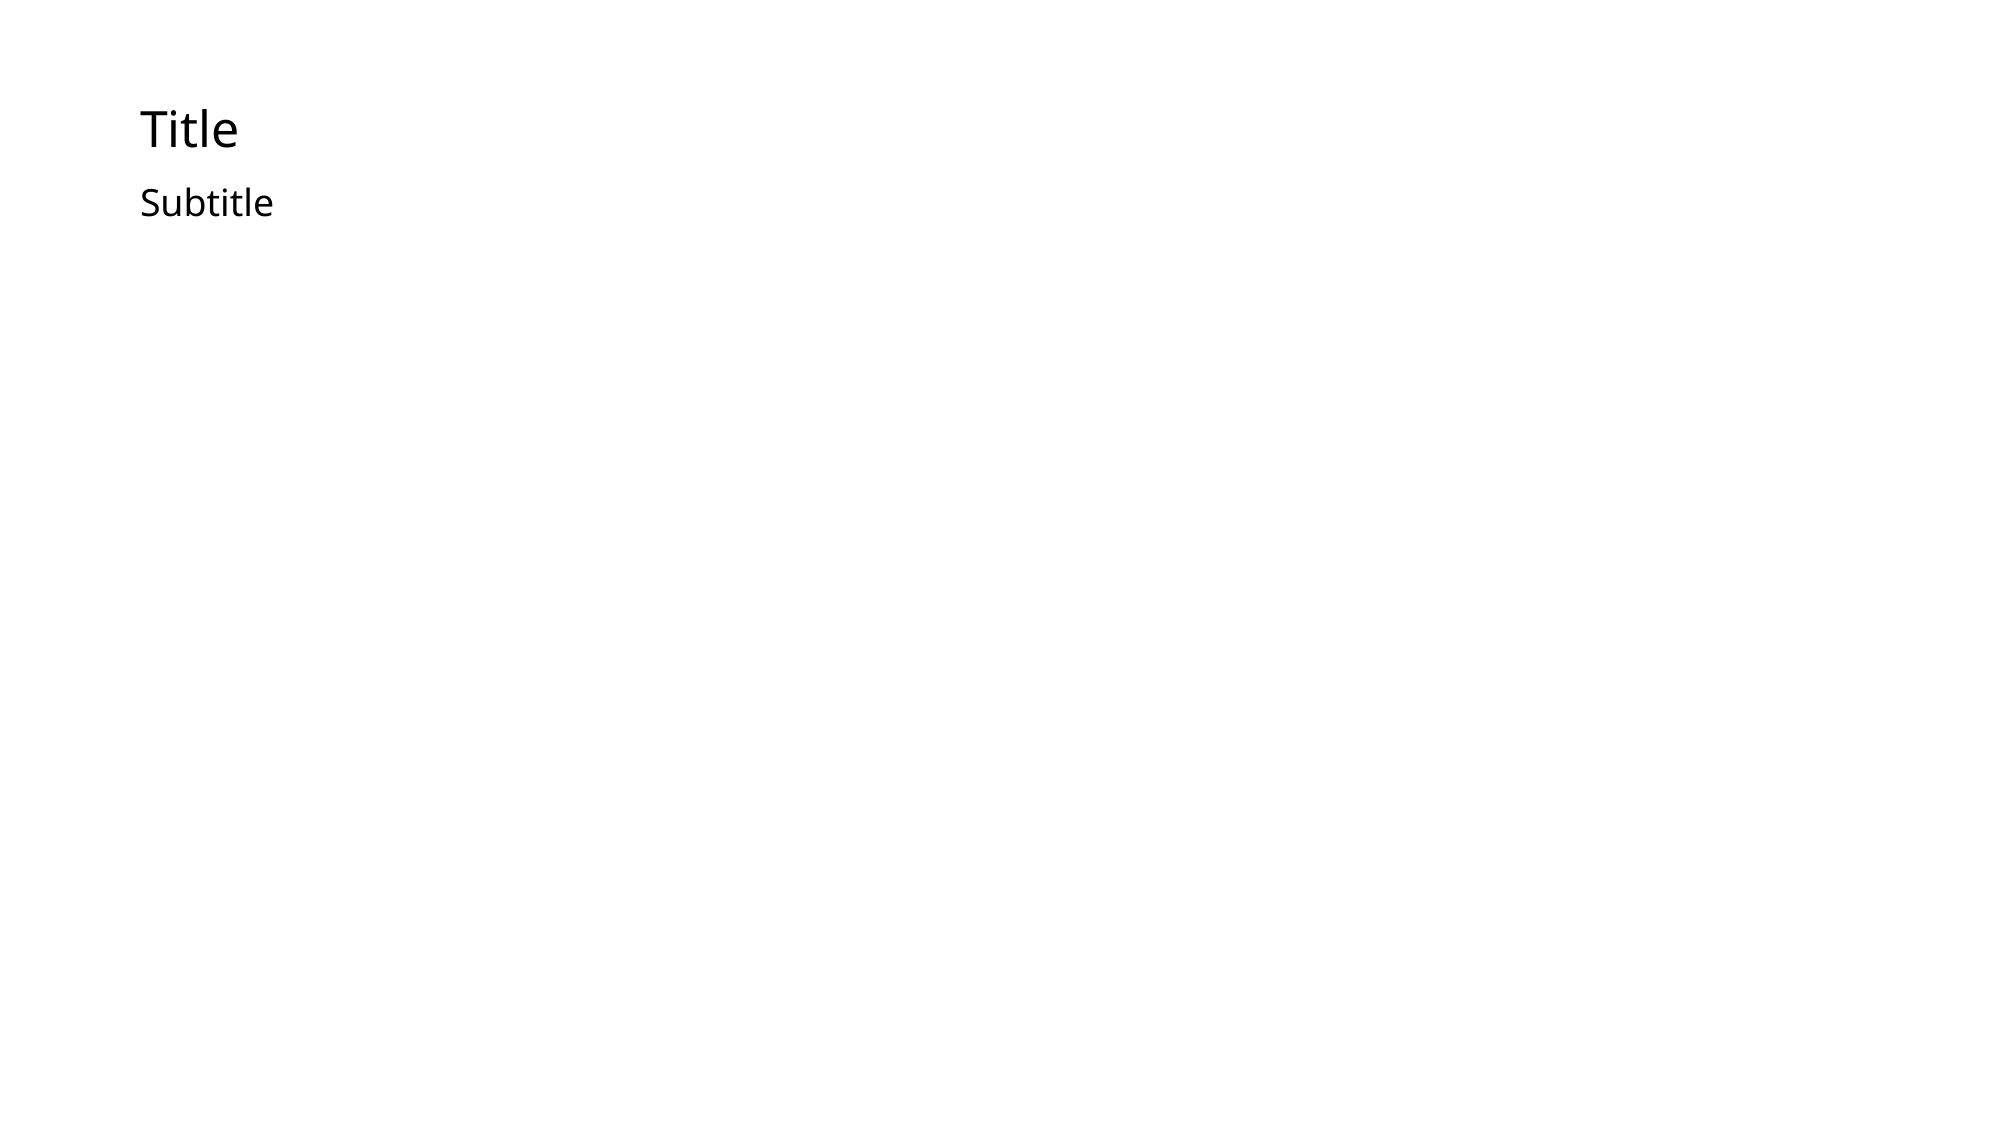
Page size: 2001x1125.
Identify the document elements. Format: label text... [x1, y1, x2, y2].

text_box Title [124, 89, 1549, 163]
text_box Subtitle [124, 163, 1549, 240]
